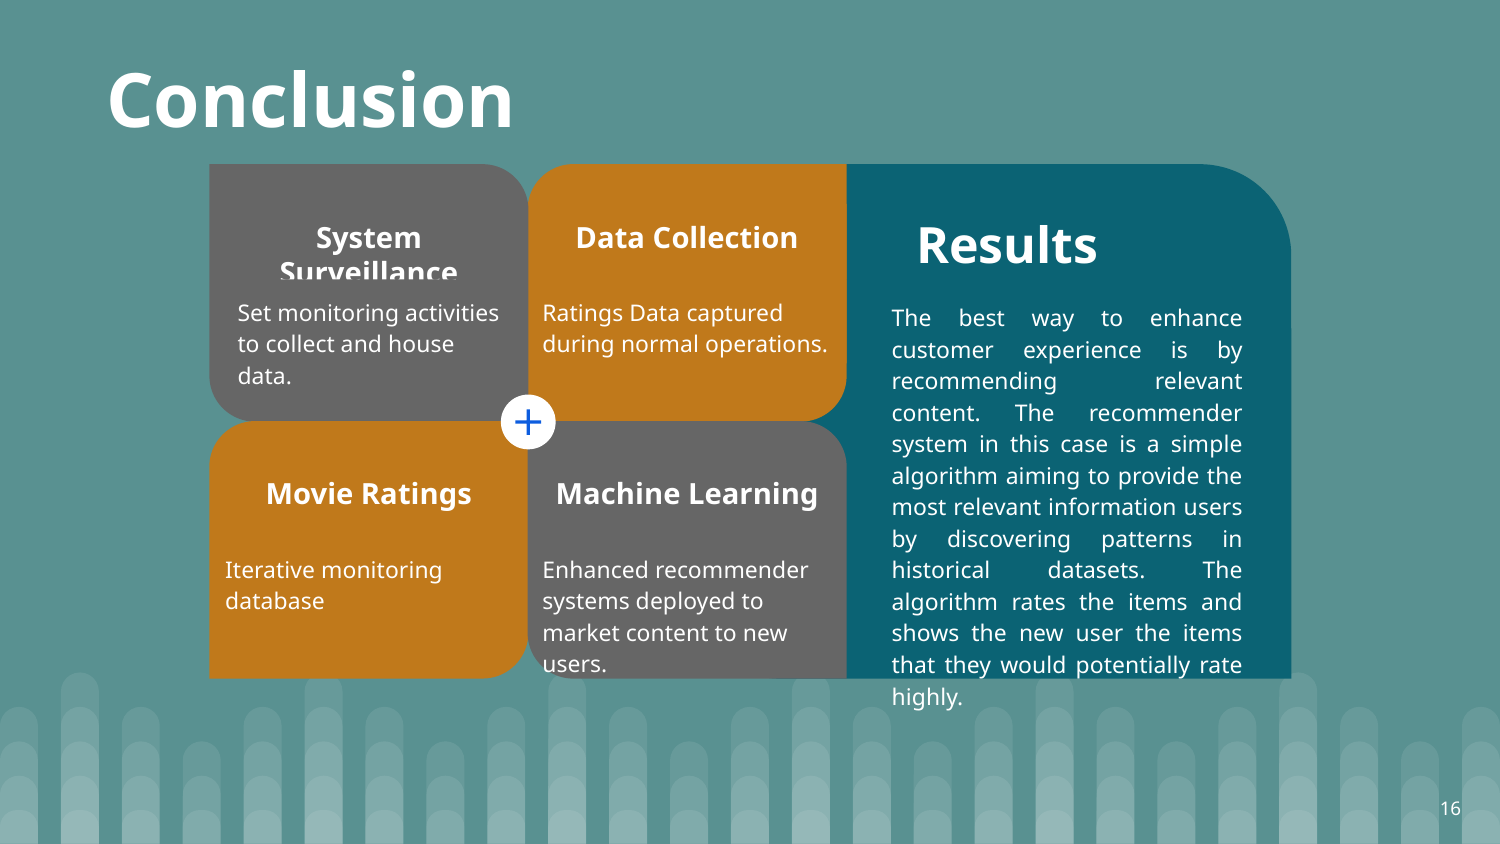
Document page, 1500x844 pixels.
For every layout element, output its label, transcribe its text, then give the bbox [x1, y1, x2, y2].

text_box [848, 163, 1292, 679]
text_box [527, 420, 847, 679]
slide_number 16 [1386, 777, 1477, 842]
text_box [500, 394, 556, 450]
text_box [209, 420, 522, 679]
text_box Conclusion [91, 15, 1245, 180]
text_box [209, 163, 529, 420]
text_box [529, 163, 847, 420]
